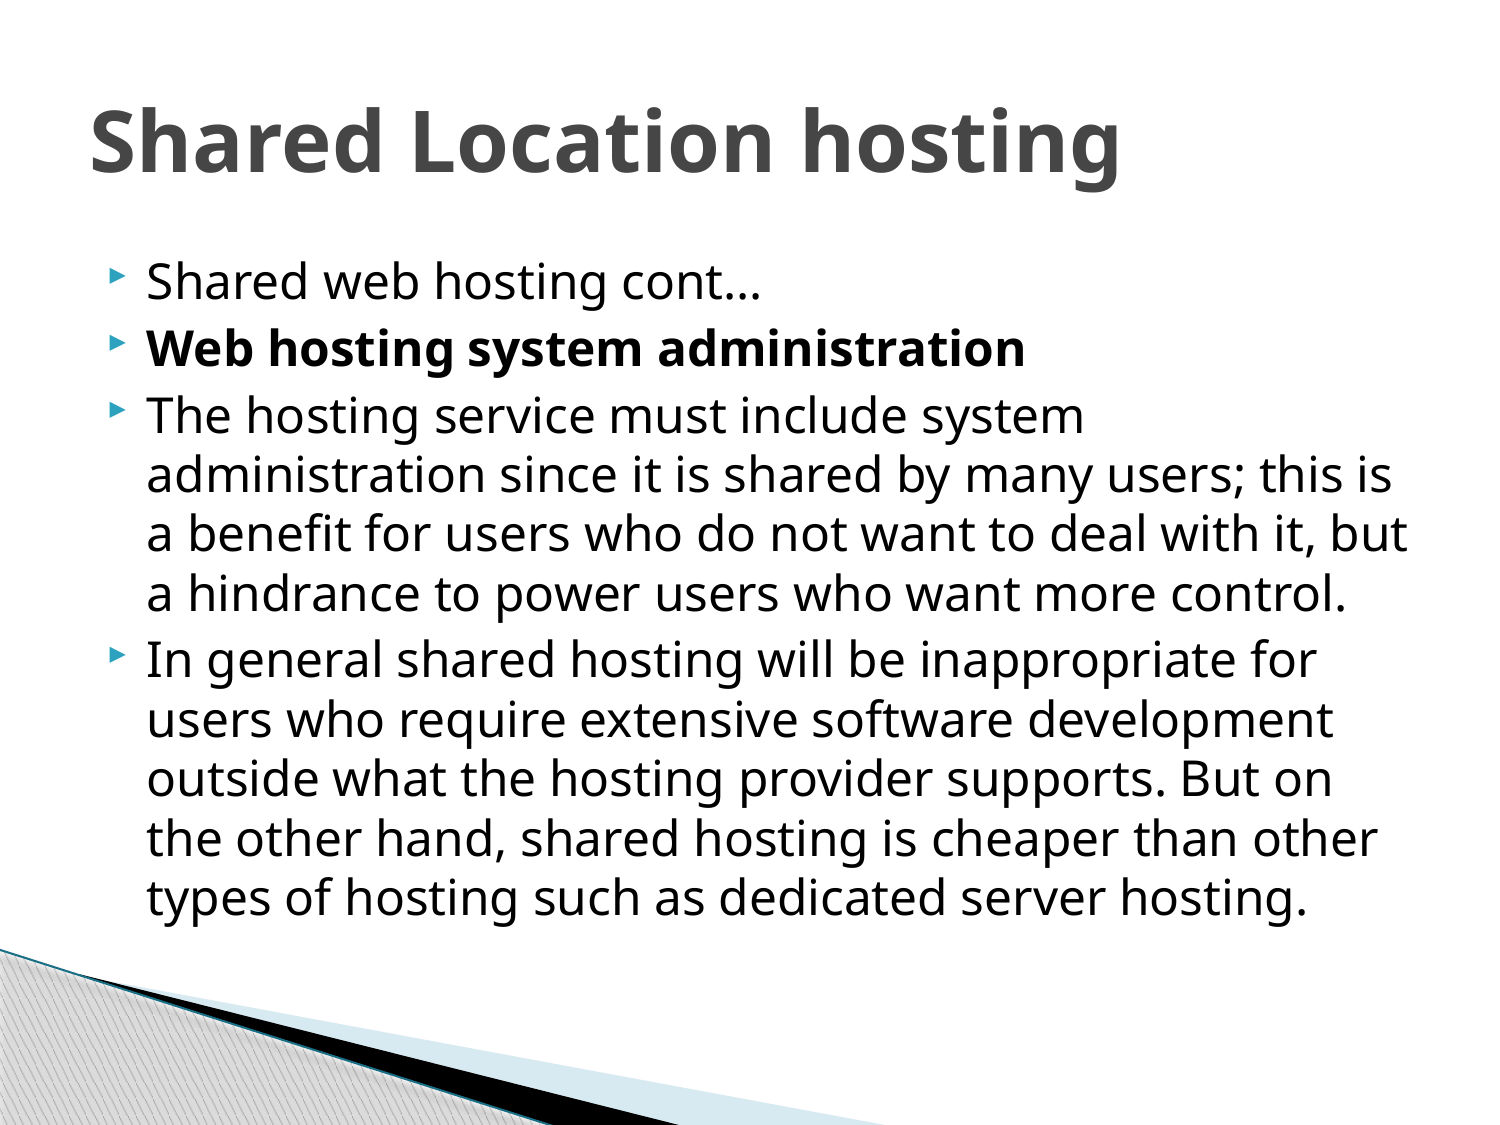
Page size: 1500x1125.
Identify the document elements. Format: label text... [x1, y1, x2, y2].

list Shared web hosting cont… Web hosting system administration The hosting service must include system administration since it is shared by many users; this is a benefit for users who do not want to deal with it, but a hindrance to power users who want more control. In general shared hosting will be inappropriate for users who require extensive software development outside what the hosting provider supports. But on the other hand, shared hosting is cheaper than other types of hosting such as dedicated server hosting. [75, 243, 1425, 986]
title Shared Location hosting [75, 45, 1425, 233]
